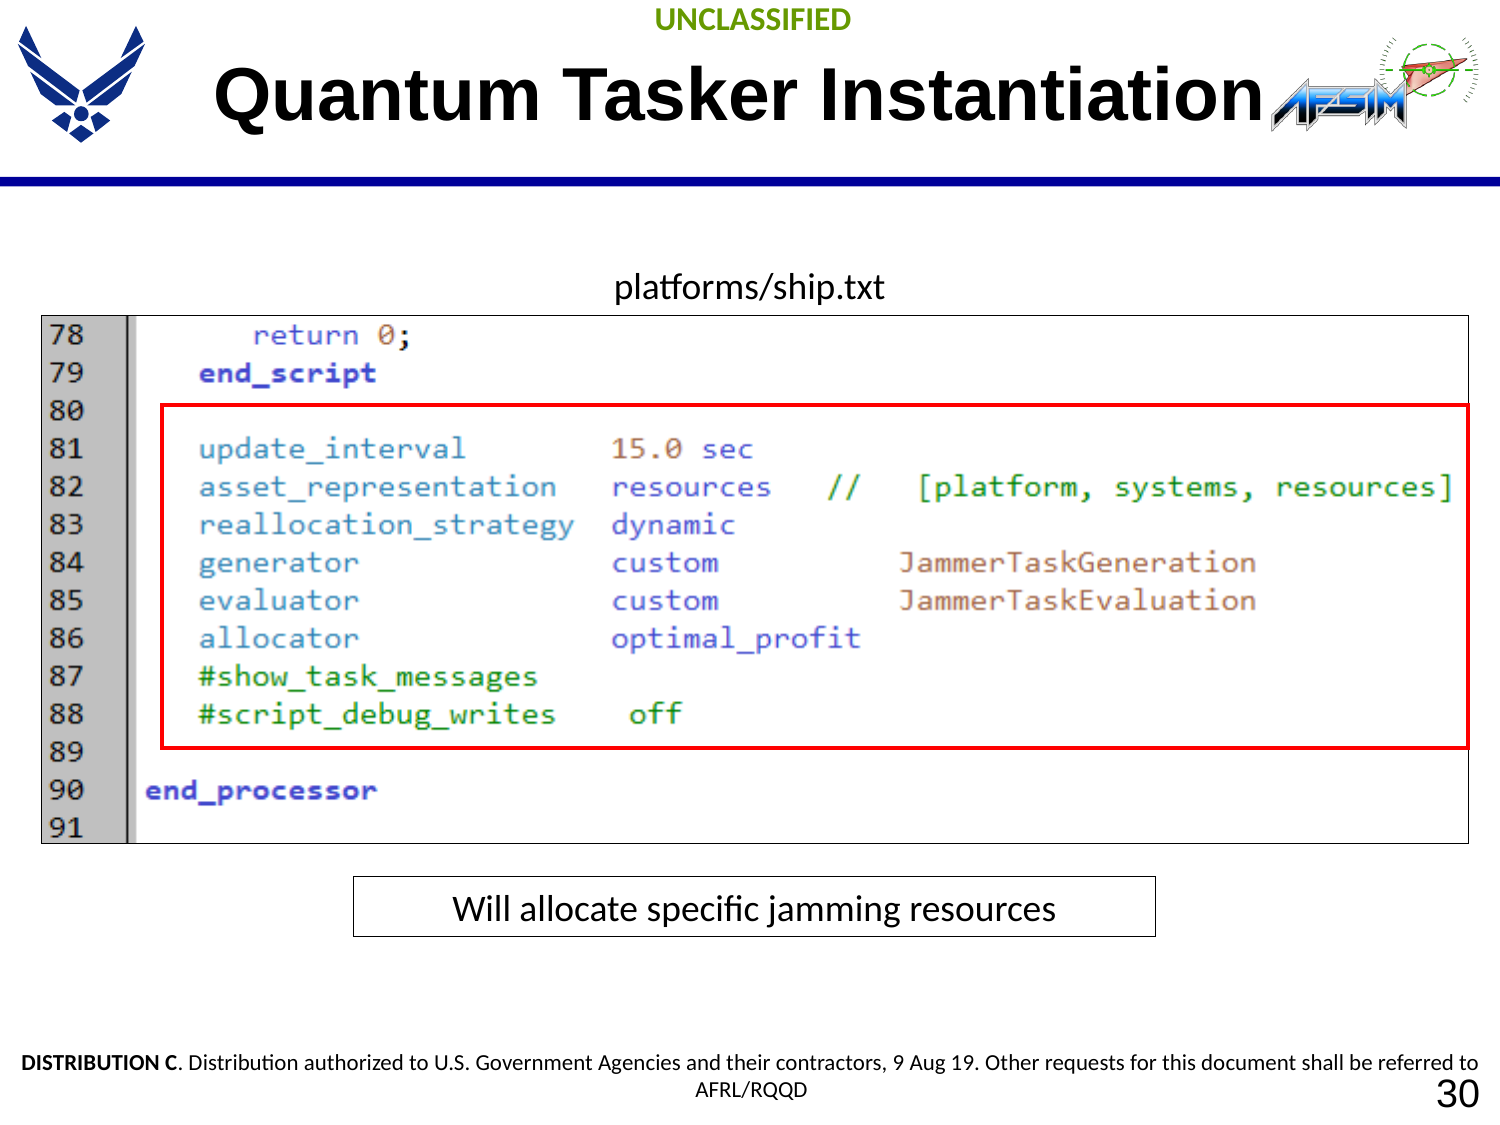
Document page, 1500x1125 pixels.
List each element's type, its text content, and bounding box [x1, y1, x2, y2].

text_box platforms/ship.txt [599, 254, 901, 313]
title Quantum Tasker Instantiation [62, 24, 1438, 156]
text_box Will allocate specific jamming resources [353, 876, 1156, 937]
picture [40, 315, 1469, 844]
picture [1239, 0, 1500, 176]
